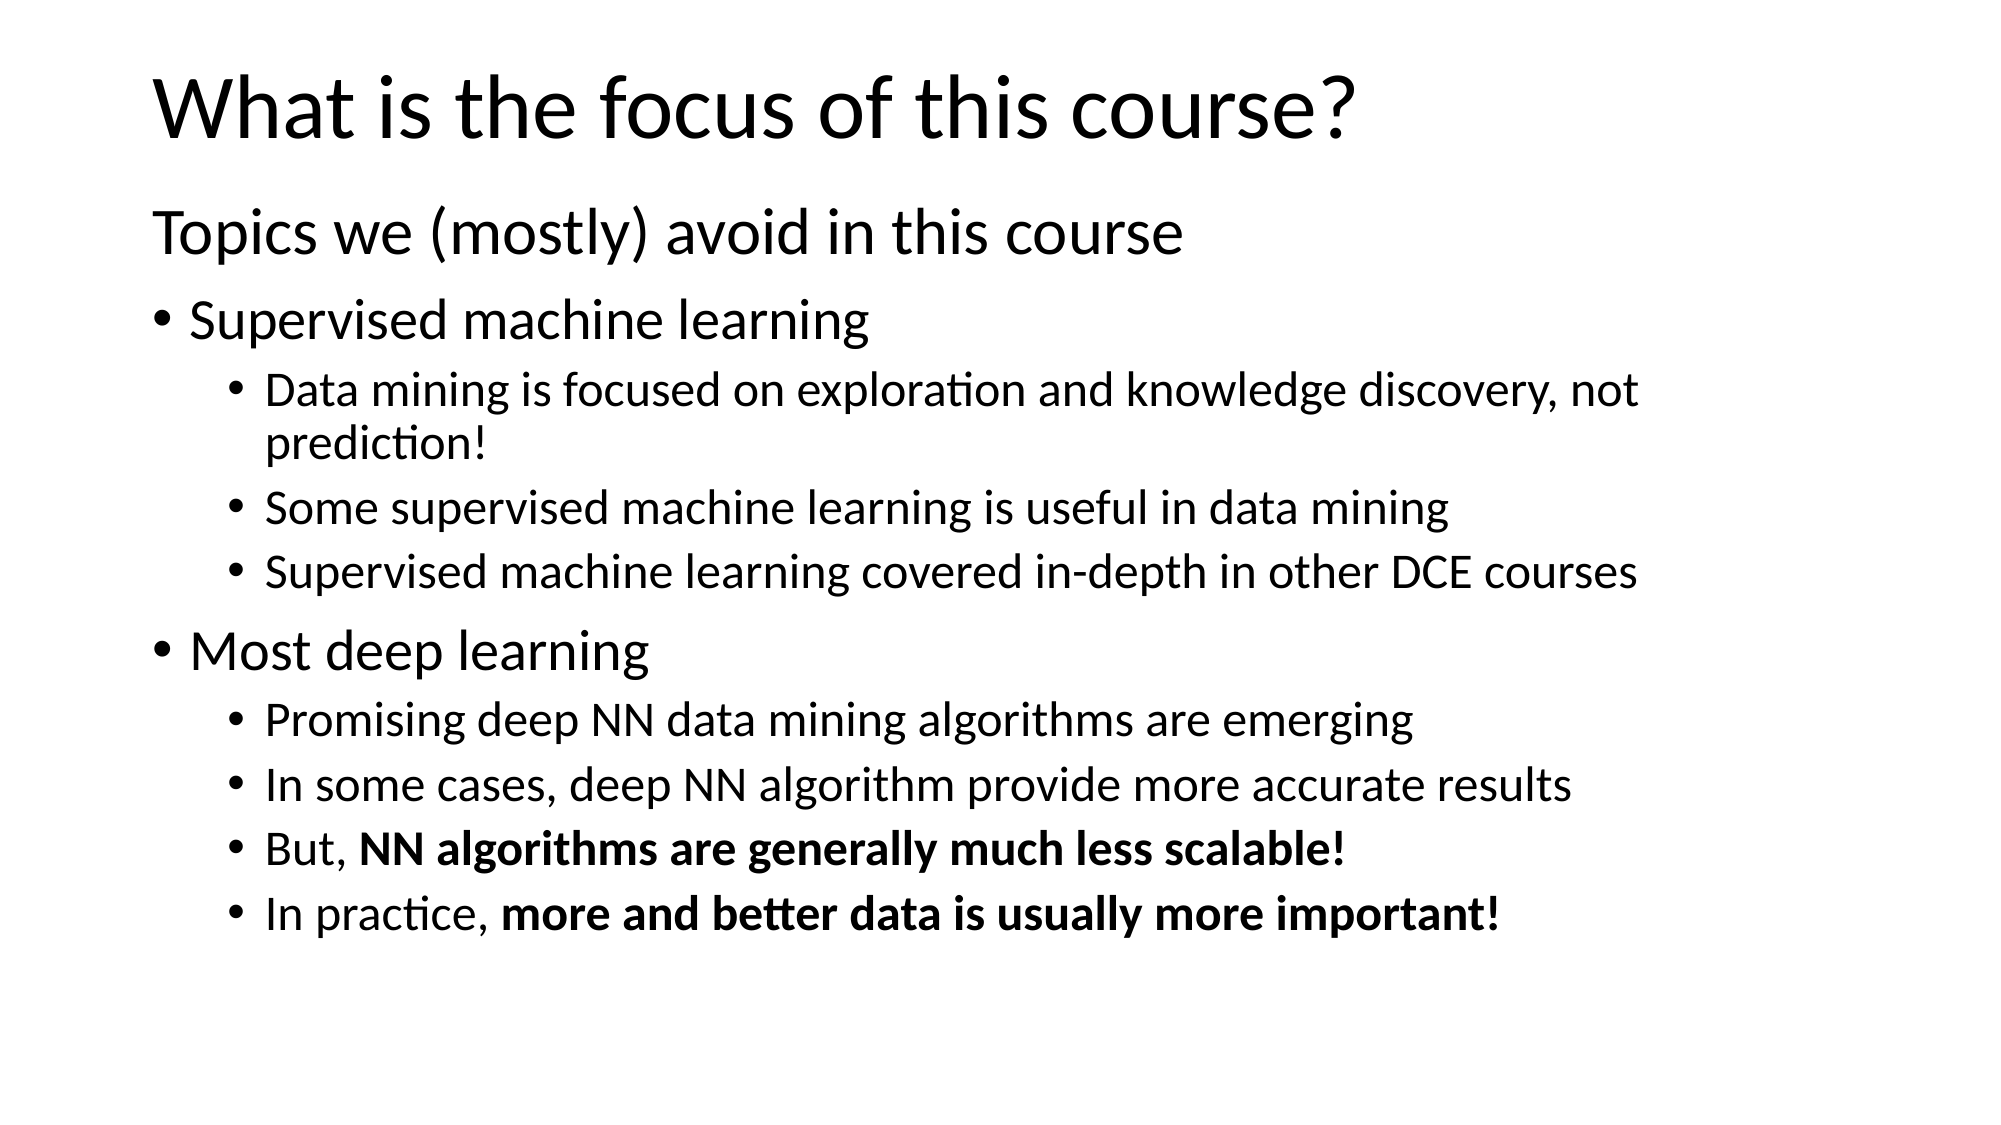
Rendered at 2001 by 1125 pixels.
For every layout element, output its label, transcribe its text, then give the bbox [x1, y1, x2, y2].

list Topics we (mostly) avoid in this course Supervised machine learning Data mining is focused on exploration and knowledge discovery, not prediction! Some supervised machine learning is useful in data mining Supervised machine learning covered in-depth in other DCE courses Most deep learning Promising deep NN data mining algorithms are emerging In some cases, deep NN algorithm provide more accurate results But, NN algorithms are generally much less scalable! In practice, more and better data is usually more important! [137, 218, 1863, 1105]
text_box What is the focus of this course? [137, 0, 1863, 218]
